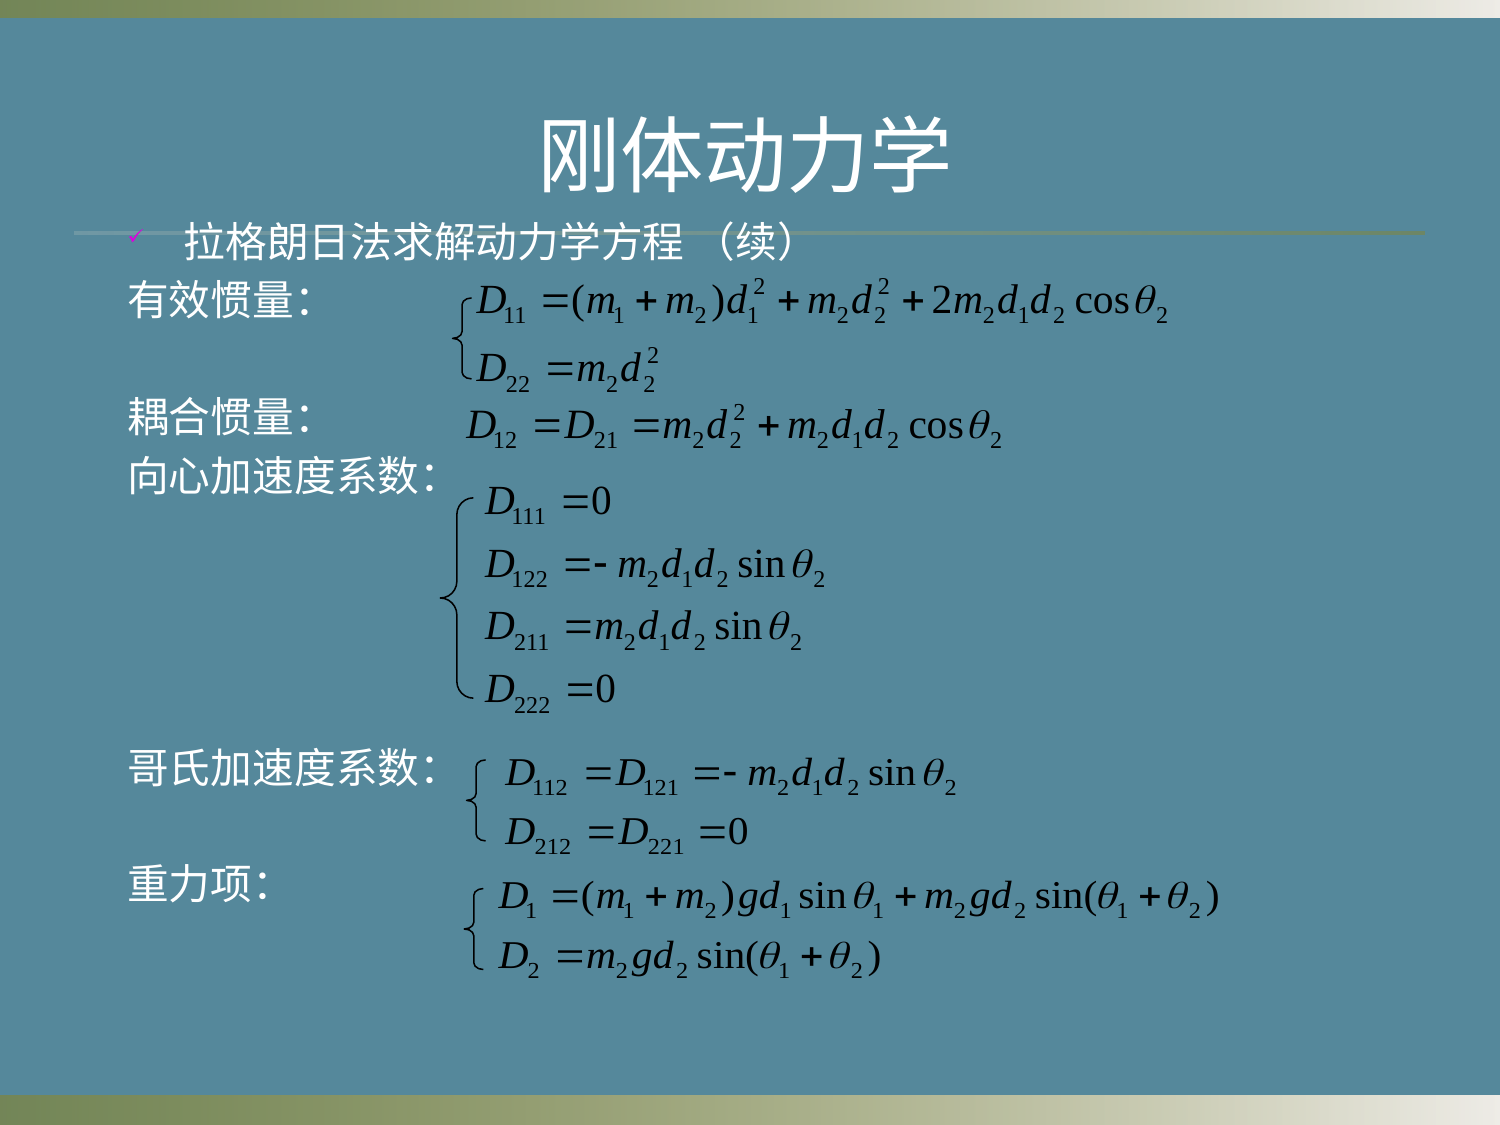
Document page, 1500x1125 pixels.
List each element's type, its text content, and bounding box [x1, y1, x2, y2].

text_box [458, 392, 1010, 457]
title 刚体动力学 [107, 119, 1383, 188]
text_box 拉格朗日法求解动力学方程 （续） 有效惯量： 耦合惯量： 向心加速度系数： 哥氏加速度系数： 重力项： [112, 208, 1388, 1000]
text_box [464, 888, 484, 970]
text_box [466, 759, 486, 841]
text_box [490, 868, 1226, 988]
text_box [440, 498, 472, 698]
text_box [452, 300, 464, 376]
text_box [497, 745, 967, 865]
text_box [468, 267, 1176, 401]
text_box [477, 473, 836, 723]
